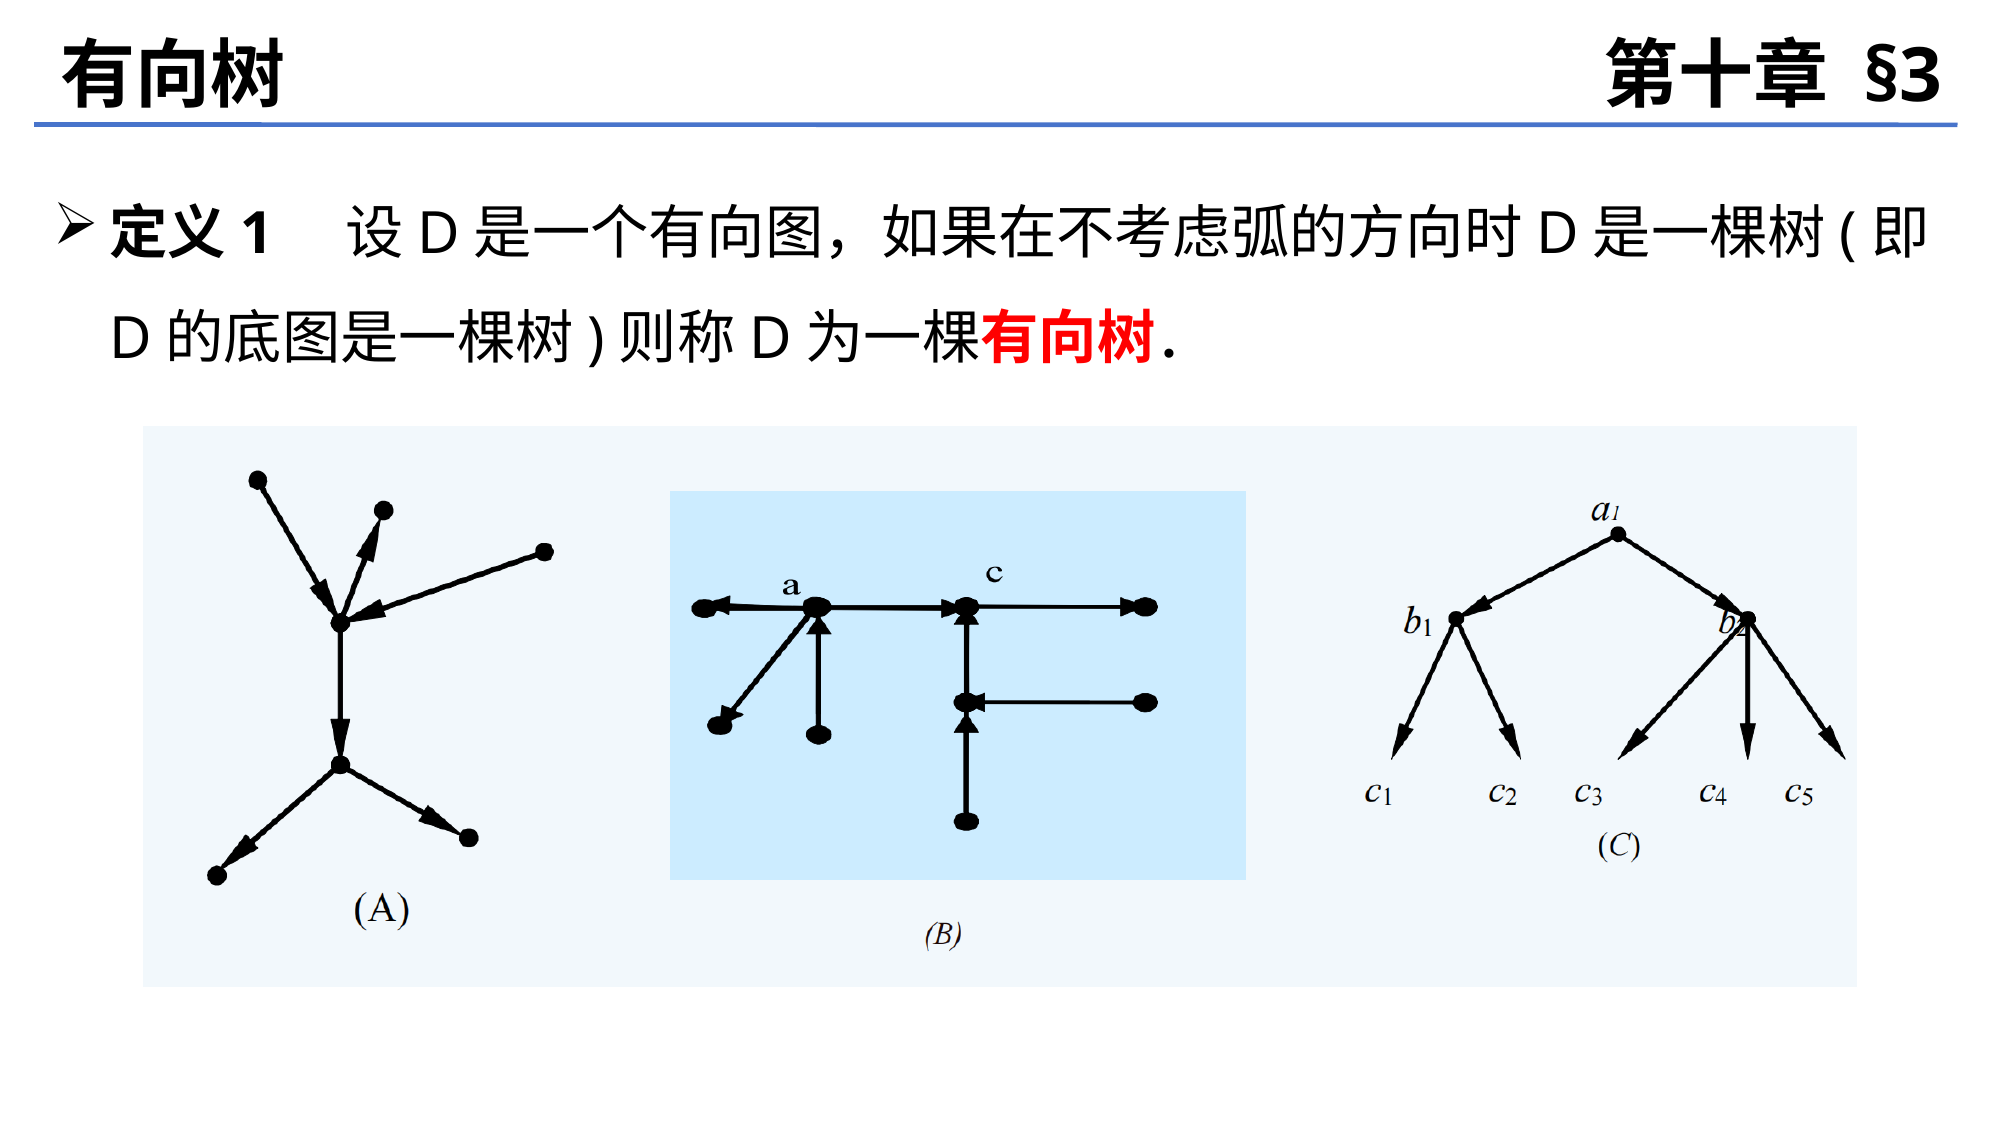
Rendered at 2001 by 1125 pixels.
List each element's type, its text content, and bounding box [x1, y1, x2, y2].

picture [143, 425, 1857, 987]
text_box 定义1 设D是一个有向图，如果在不考虑弧的方向时D是一棵树(即D的底图是一棵树)则称D为一棵有向树． [38, 153, 1951, 1065]
text_box 第十章 §3 [1576, 19, 1958, 124]
text_box 有向树 [46, 18, 932, 124]
